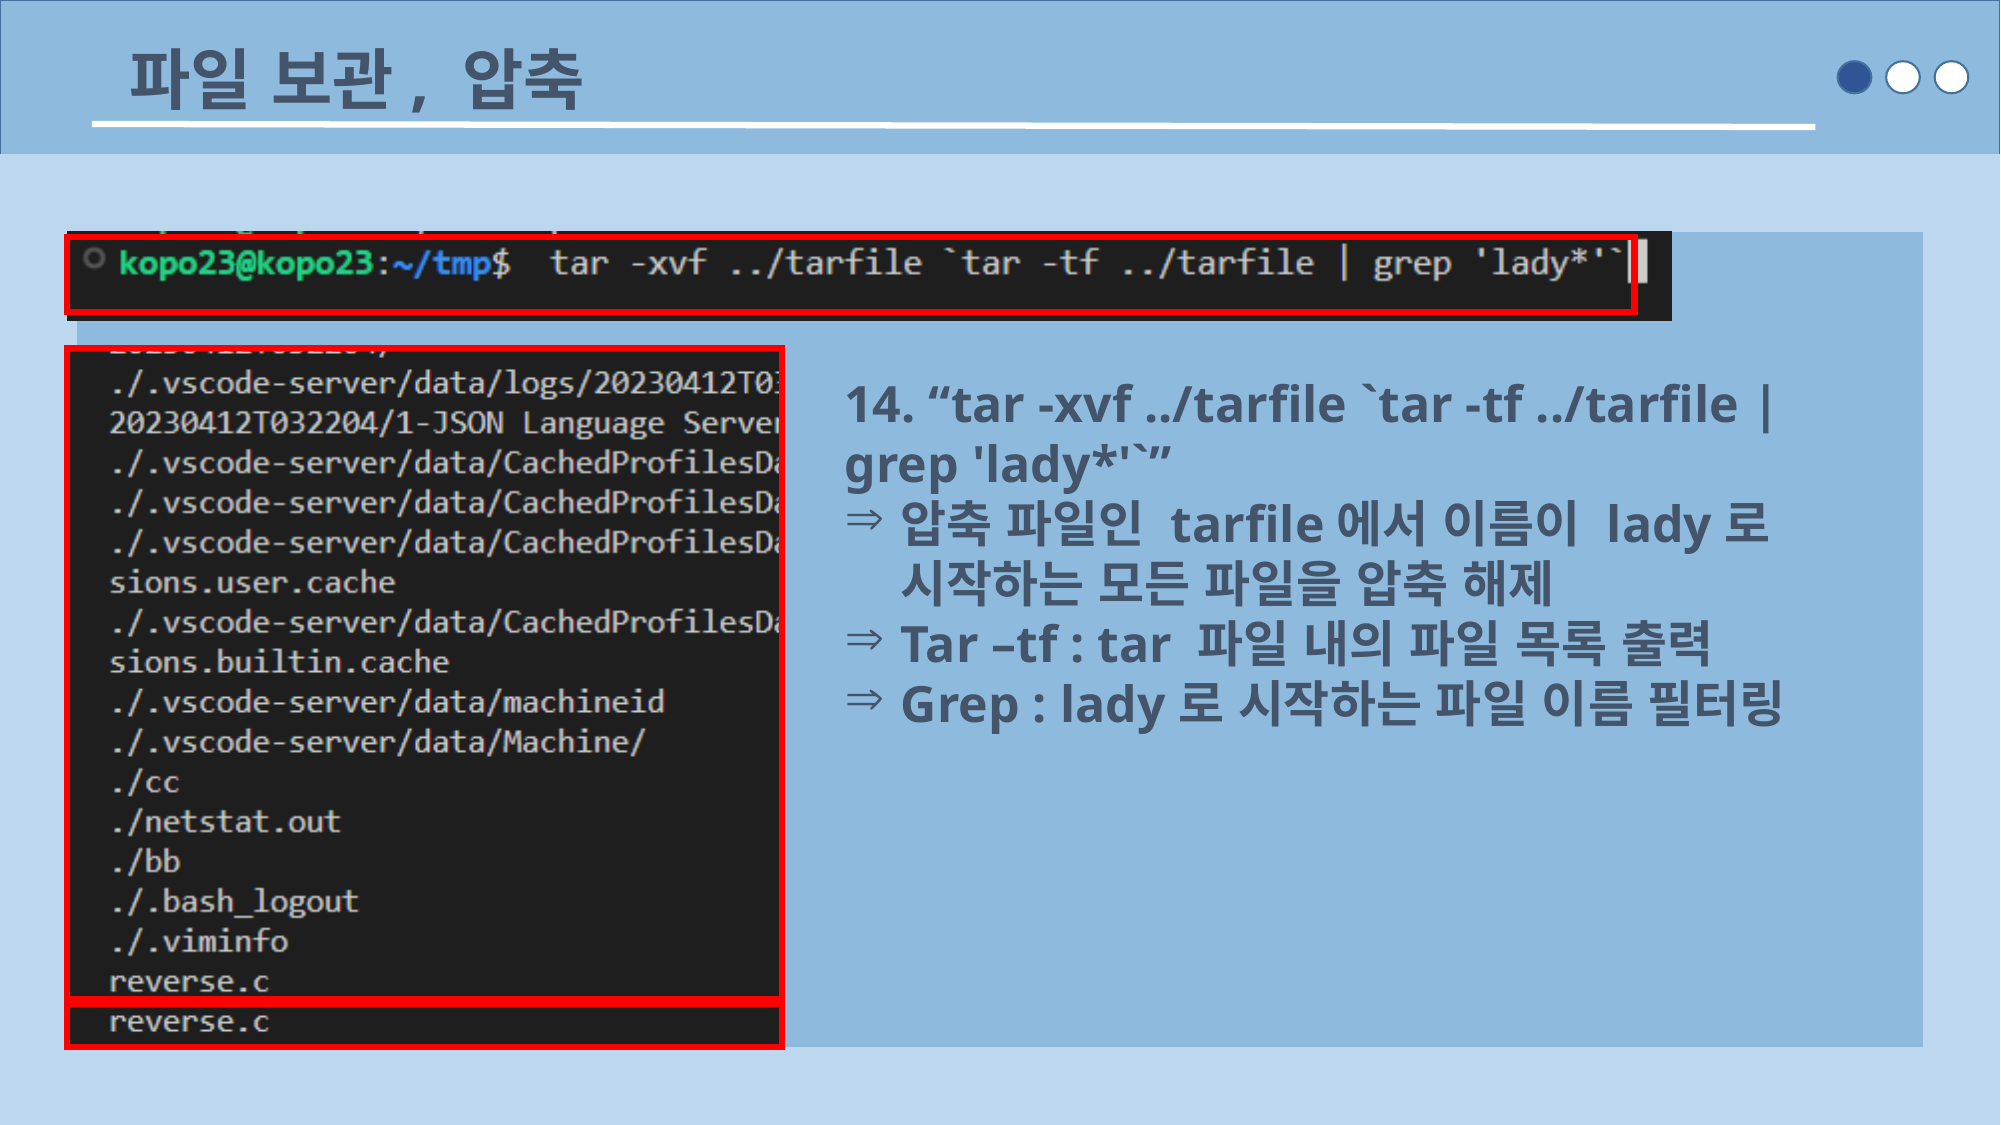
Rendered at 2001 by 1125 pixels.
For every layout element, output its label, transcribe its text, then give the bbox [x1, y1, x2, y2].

text_box [0, 0, 2000, 154]
text_box [77, 232, 1923, 1047]
picture [67, 348, 783, 1048]
text_box 파일 보관, 압축 [114, 30, 731, 123]
text_box 14. “tar -xvf ../tarfile `tar -tf ../tarfile | grep 'lady*'`” 압축 파일인 tarfile에서 이름이 lady로 시작하는 모든 파일을 압축 해제 Tar –tf : tar 파일 내의 파일 목록 출력 Grep : lady로 시작하는 파일 이름 필터링 [829, 365, 1887, 740]
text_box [91, 123, 1816, 127]
text_box [0, 154, 2000, 1125]
picture [67, 231, 1672, 321]
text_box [1837, 61, 1969, 94]
